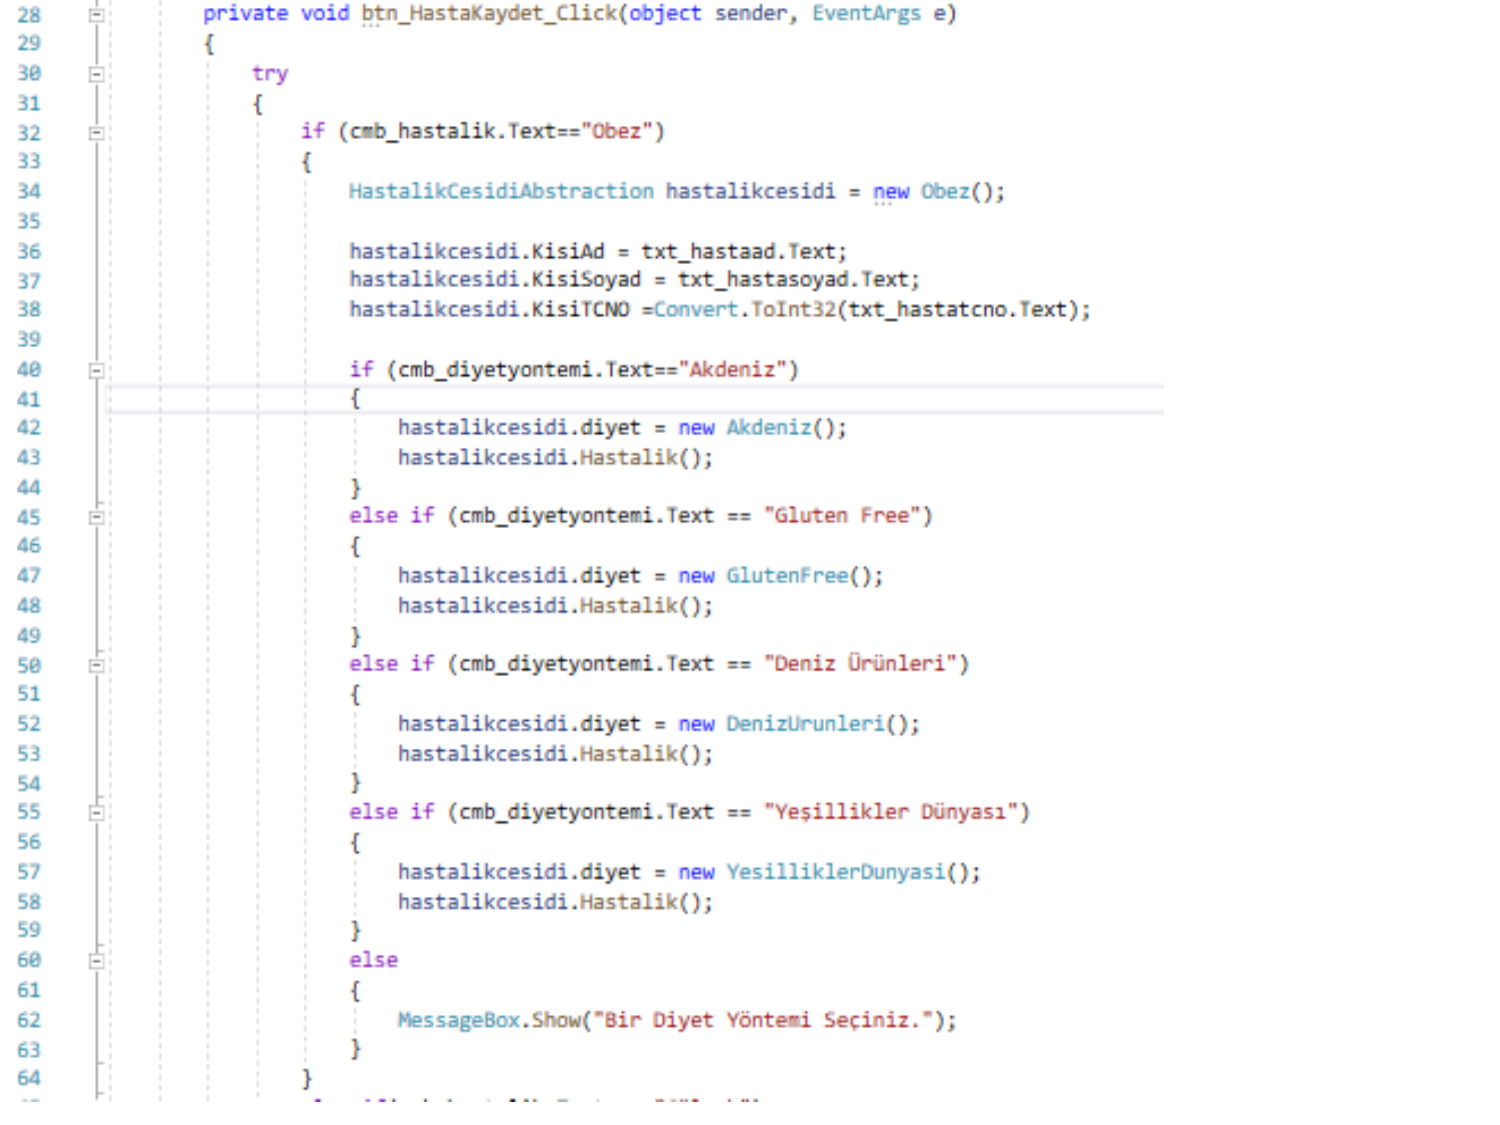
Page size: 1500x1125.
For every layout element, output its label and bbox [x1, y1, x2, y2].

picture [17, 0, 1164, 1103]
